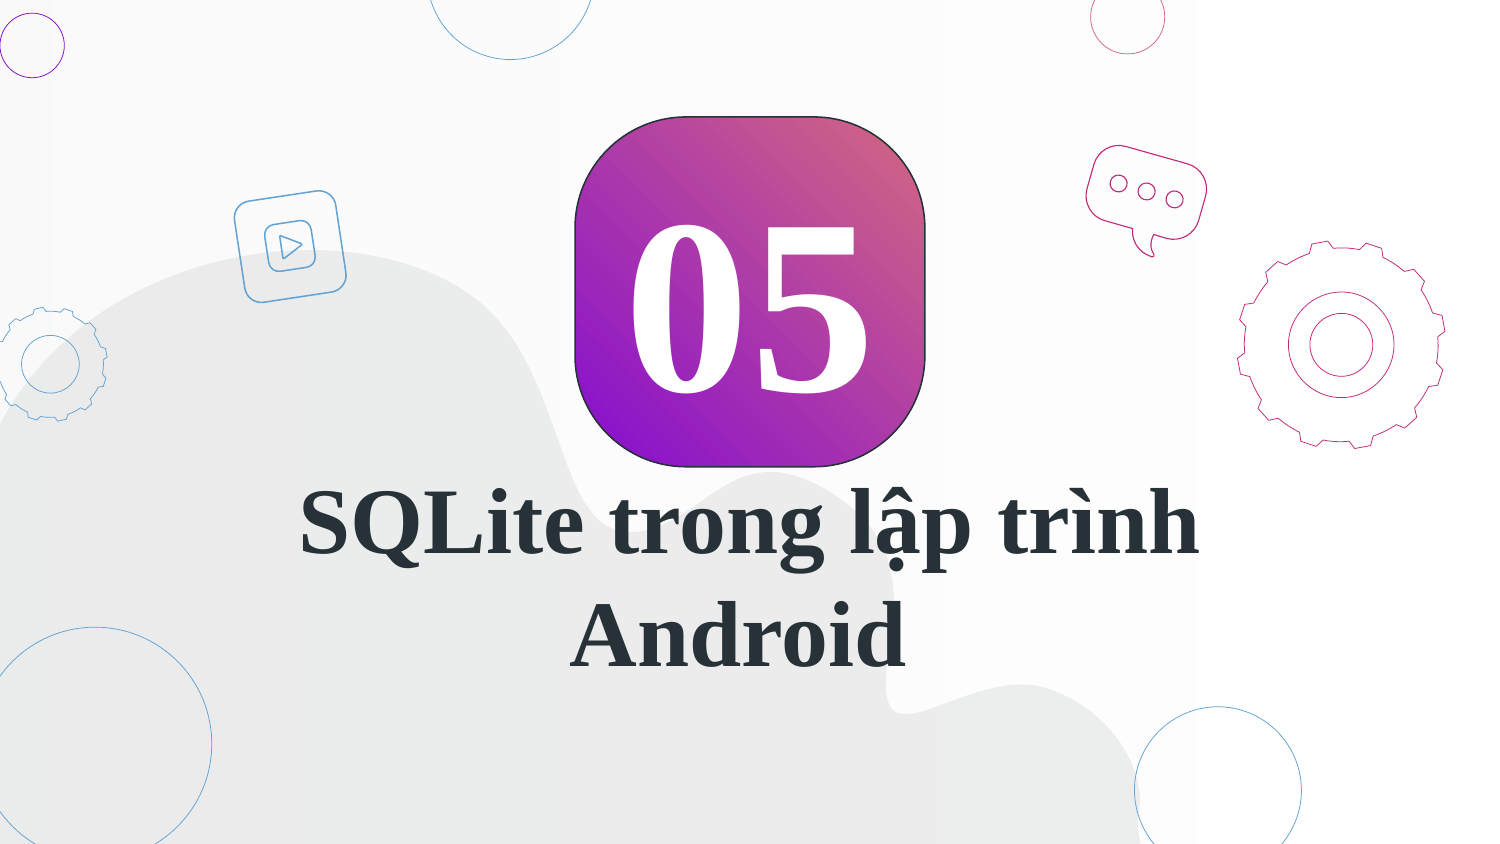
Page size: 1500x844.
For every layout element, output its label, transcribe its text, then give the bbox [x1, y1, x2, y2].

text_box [231, 188, 349, 305]
title 05 [515, 151, 985, 433]
text_box [606, 116, 894, 151]
title SQLite trong lập trình Android [188, 503, 1312, 642]
text_box [606, 433, 894, 467]
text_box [1073, 138, 1214, 267]
